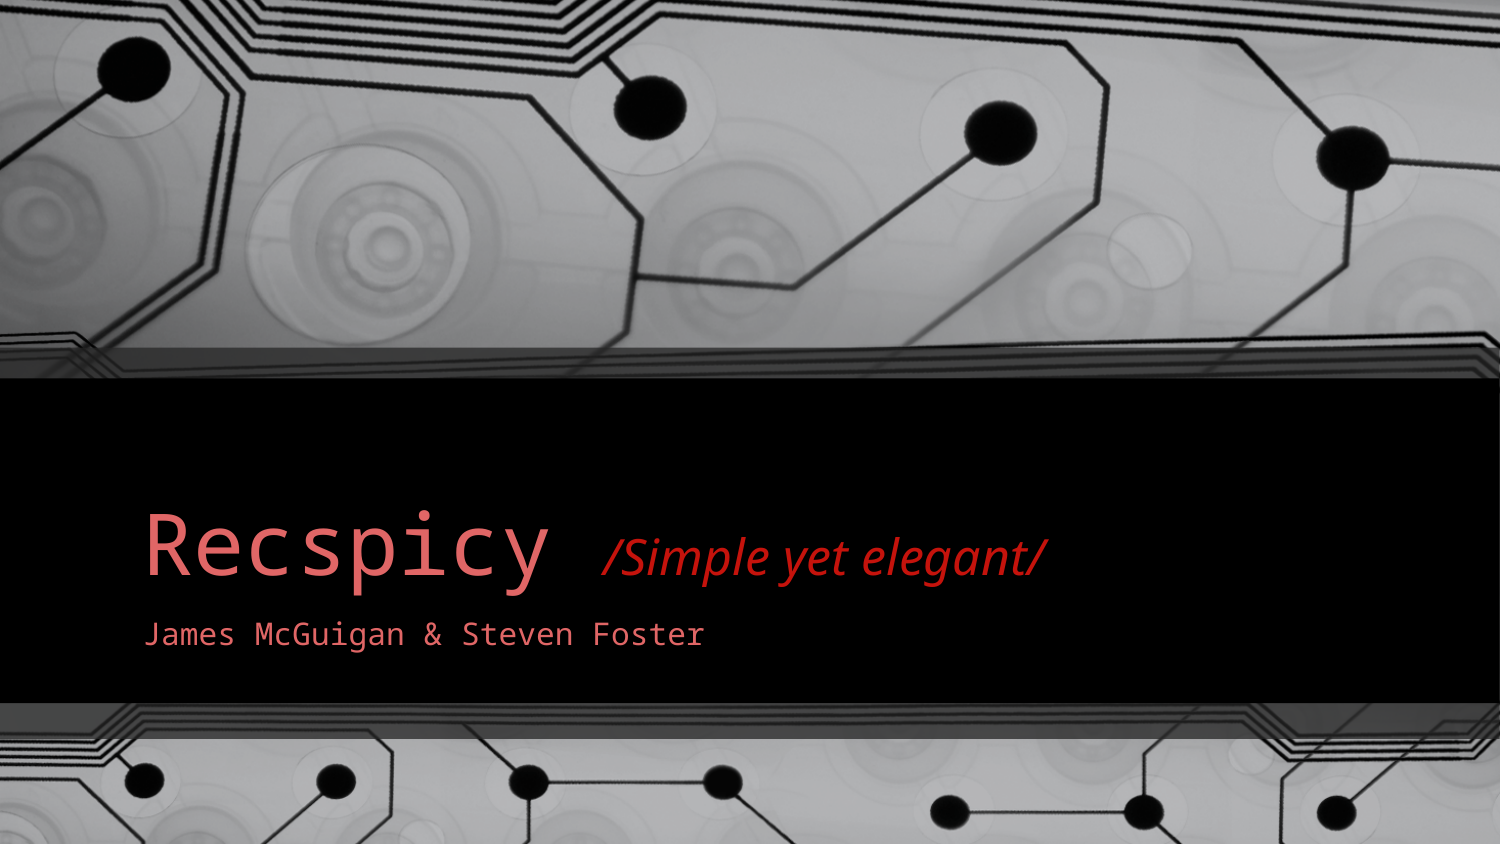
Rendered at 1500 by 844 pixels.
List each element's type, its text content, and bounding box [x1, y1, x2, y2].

picture [0, 0, 1500, 347]
subtitle James McGuigan & Steven Foster [131, 609, 1369, 694]
picture [0, 739, 1500, 844]
title Recspicy /Simple yet elegant/ [131, 389, 1369, 600]
